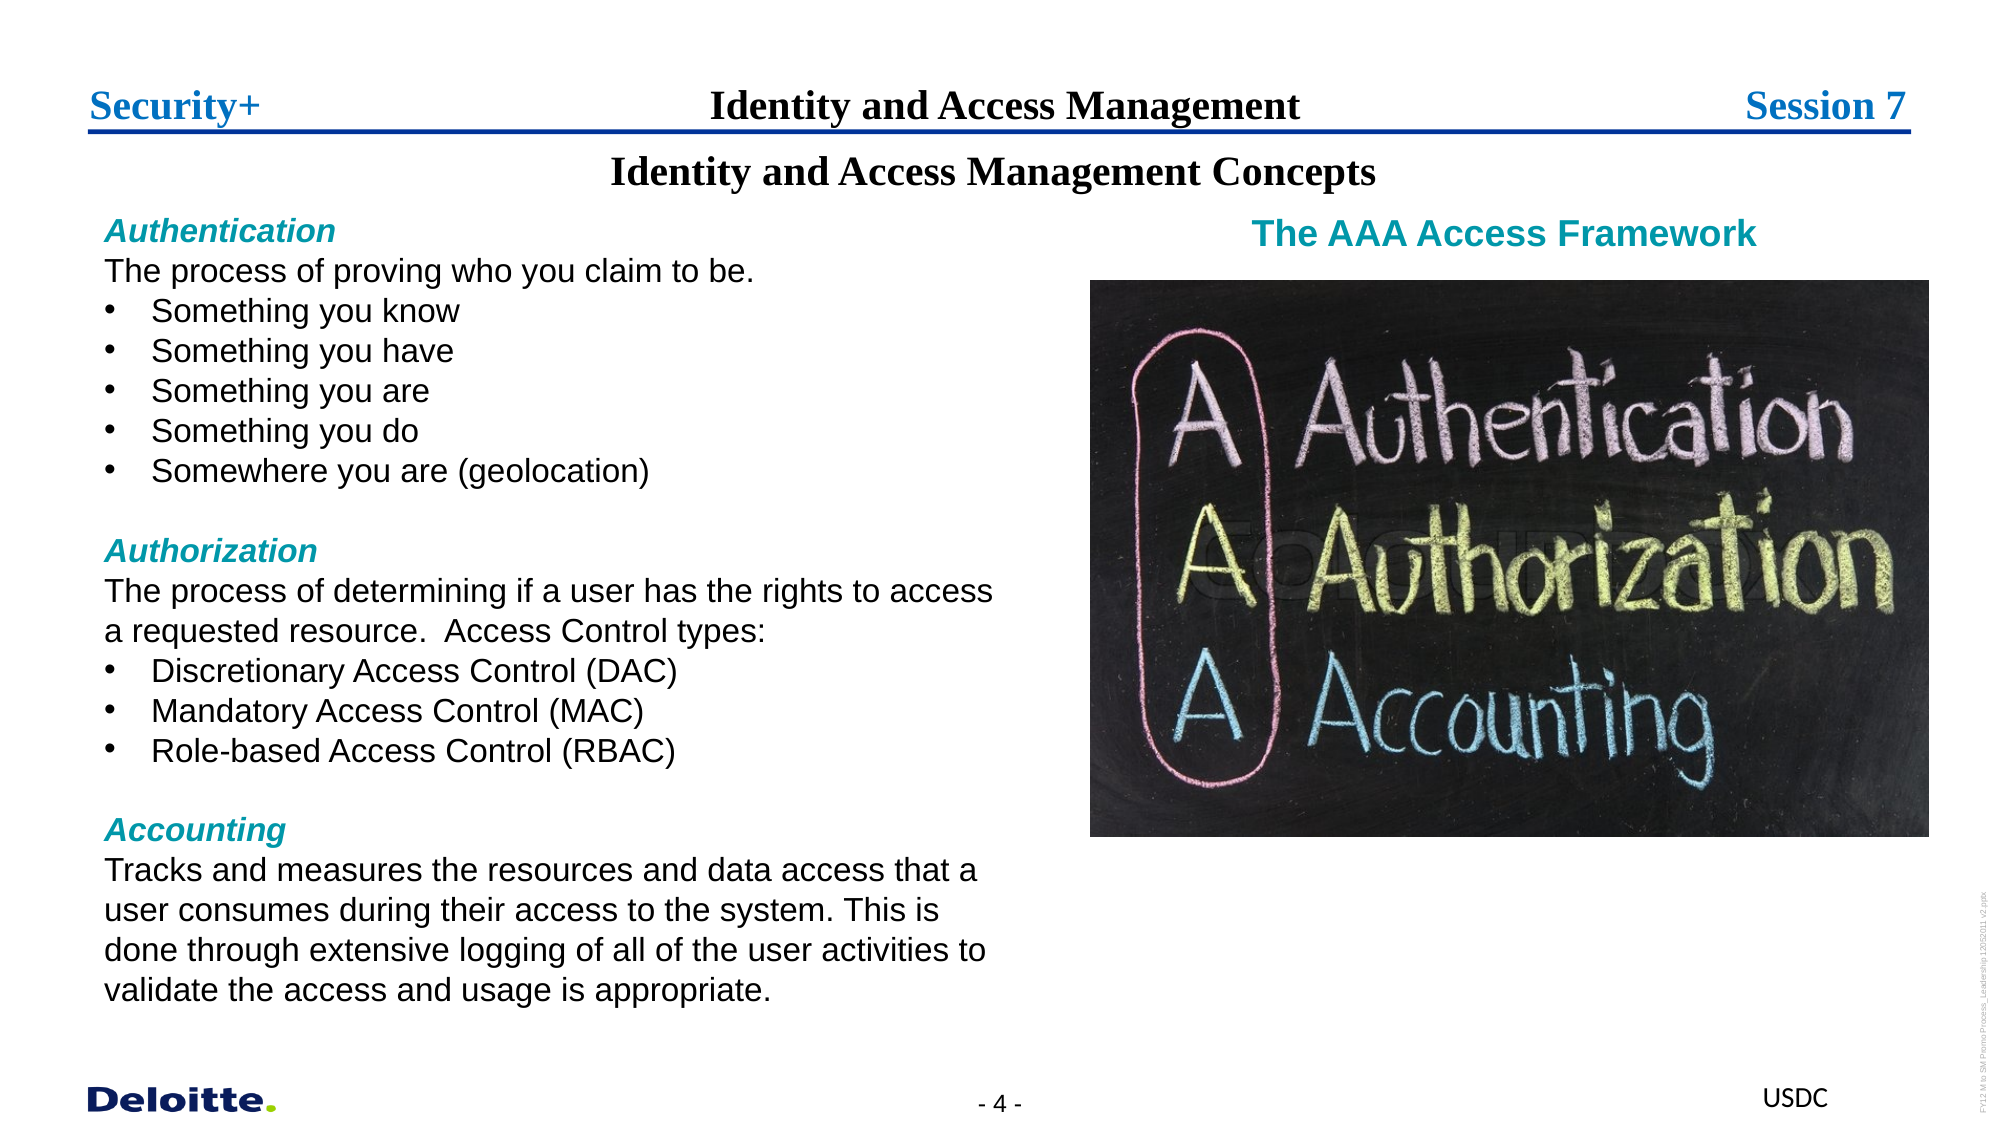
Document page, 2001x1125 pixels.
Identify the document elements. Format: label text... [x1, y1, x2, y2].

text_box The AAA Access Framework [1236, 201, 1783, 262]
text_box Identity and Access Management Concepts [90, 136, 1897, 202]
title Identity and Access Management [96, 77, 1915, 267]
picture [86, 1085, 277, 1113]
picture [1090, 279, 1930, 837]
text_box Security+ [89, 78, 1907, 156]
text_box Authentication The process of proving who you claim to be. Something you know Something you have Something you are Something you do Somewhere you are (geolocation) Authorization The process of determining if a user has the rights to access a requested resource. Access Control types: Discretionary Access Control (DAC) Mandatory Access Control (MAC) Role-based Access Control (RBAC) Accounting Tracks and measures the resources and data access that a user consumes during their access to the system. This is done through extensive logging of all of the user activities to validate the access and usage is appropriate. [89, 202, 1033, 1016]
